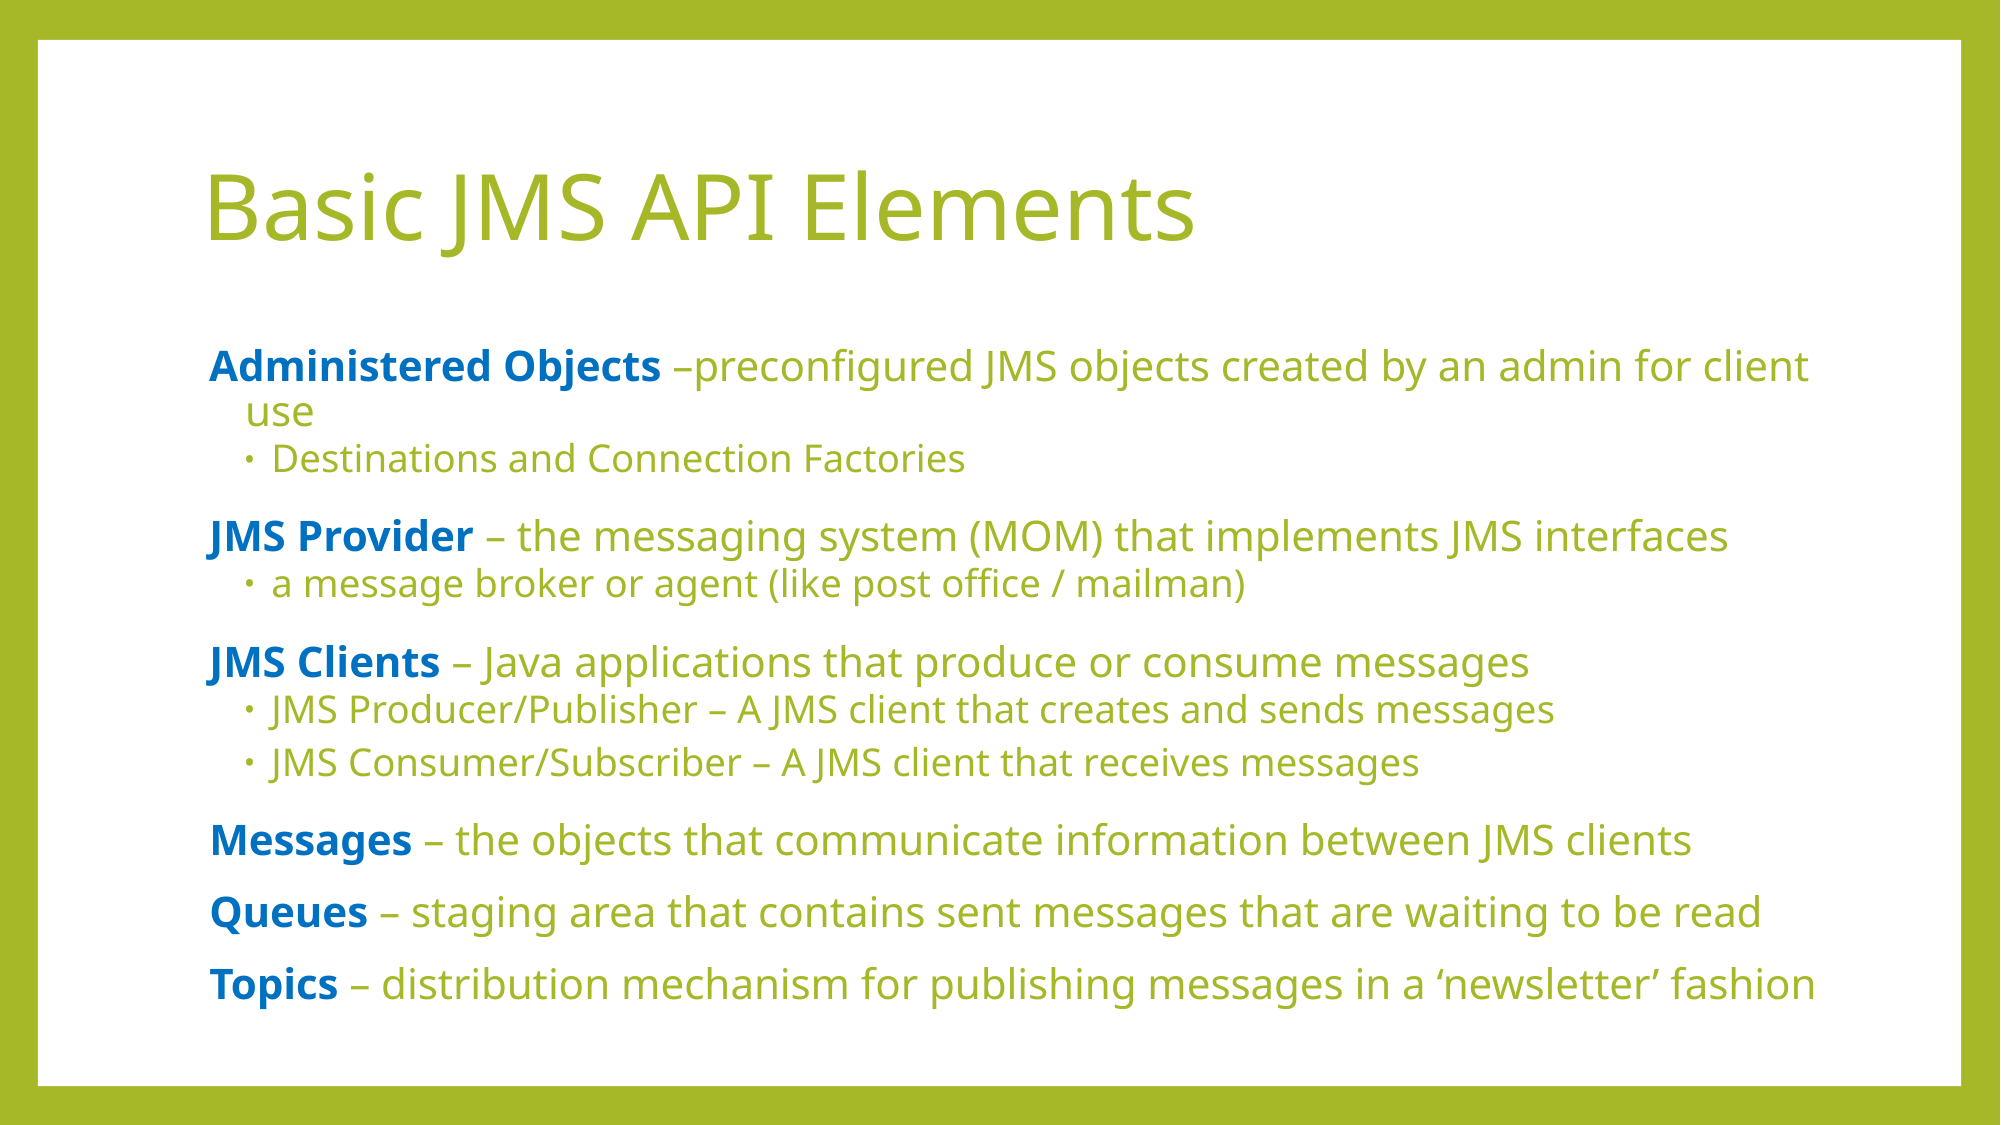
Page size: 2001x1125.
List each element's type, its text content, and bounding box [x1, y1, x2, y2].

title Basic JMS API Elements [187, 99, 1808, 323]
list Administered Objects –preconfigured JMS objects created by an admin for client use Destinations and Connection Factories JMS Provider – the messaging system (MOM) that implements JMS interfaces a message broker or agent (like post office / mailman) JMS Clients – Java applications that produce or consume messages JMS Producer/Publisher – A JMS client that creates and sends messages JMS Consumer/Subscriber – A JMS client that receives messages Messages – the objects that communicate information between JMS clients Queues – staging area that contains sent messages that are waiting to be read Topics – distribution mechanism for publishing messages in a ‘newsletter’ fashion [187, 337, 1886, 1022]
